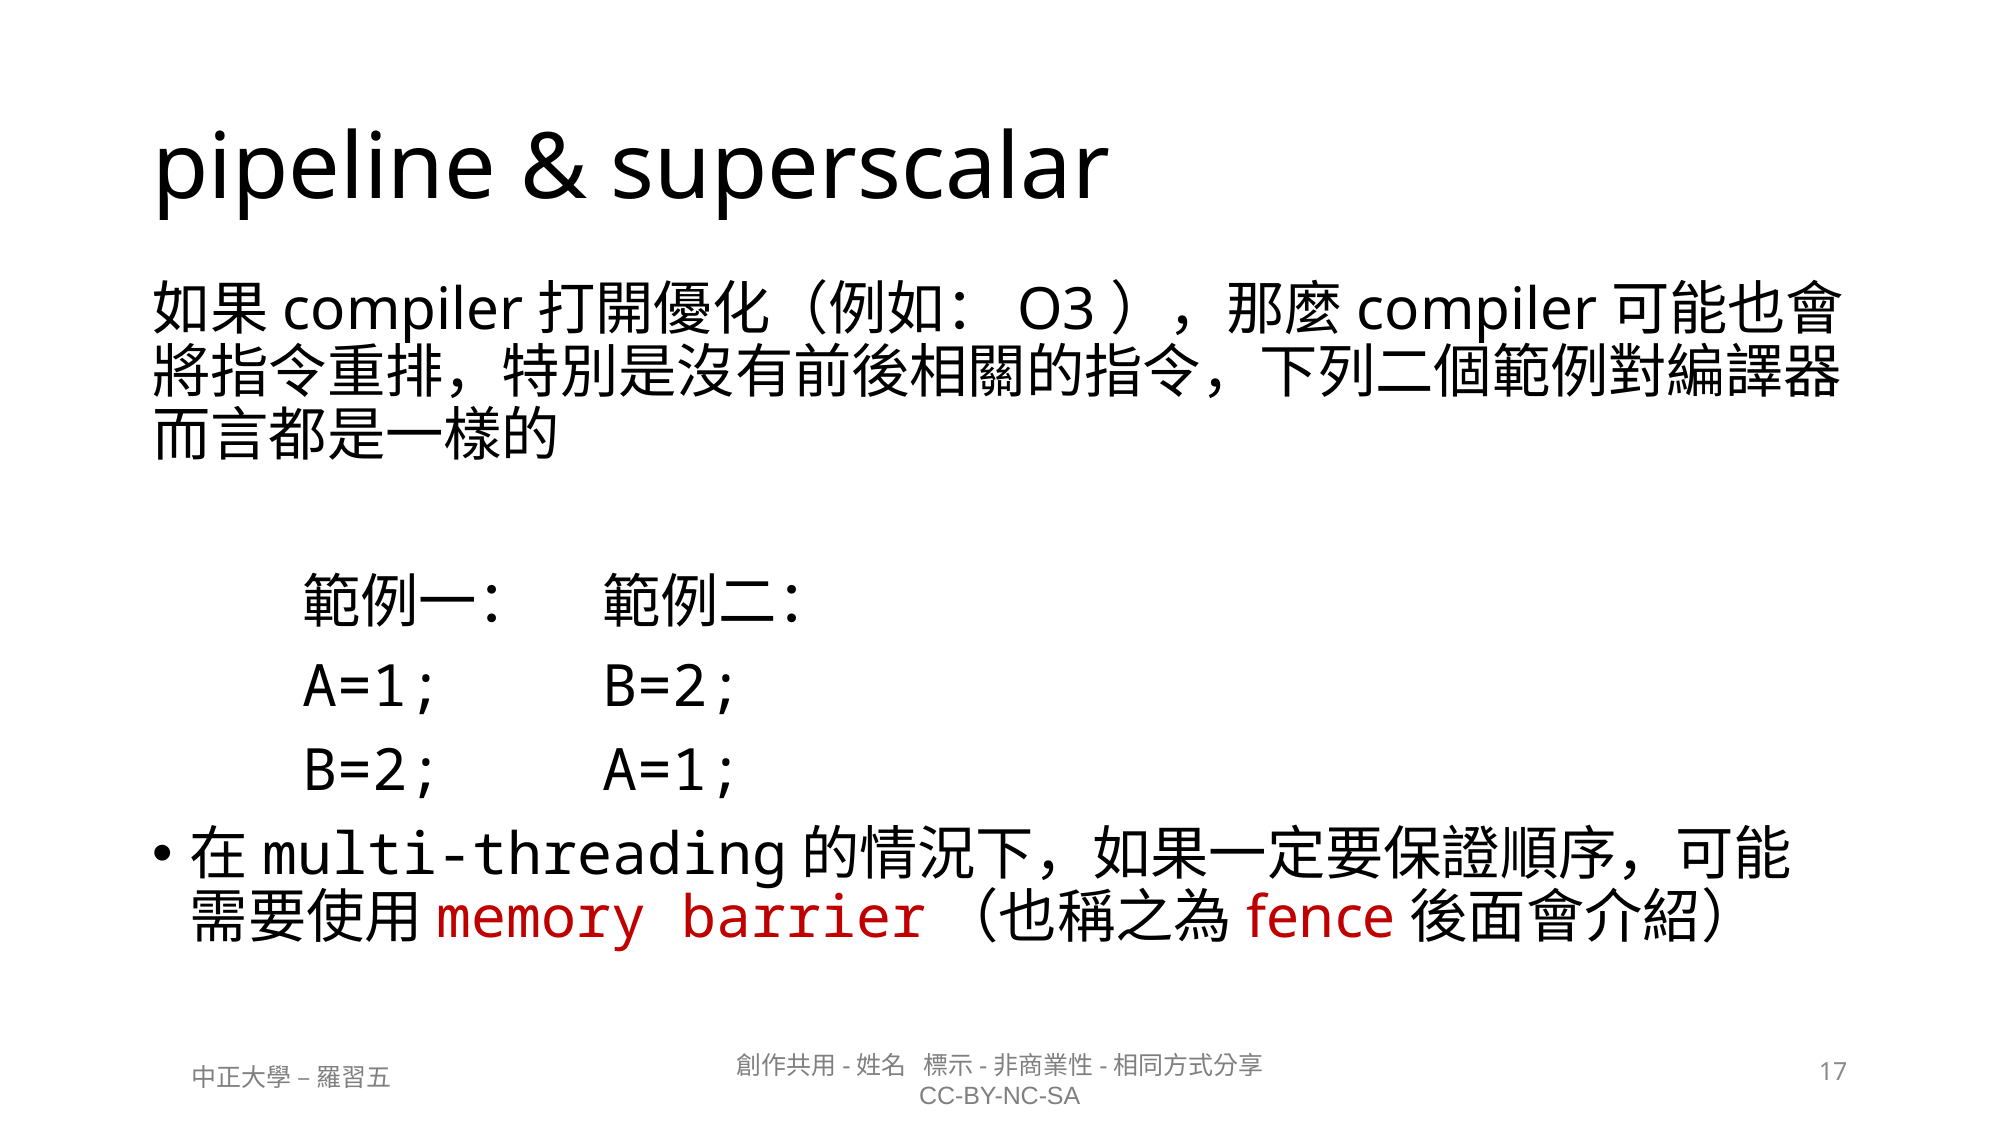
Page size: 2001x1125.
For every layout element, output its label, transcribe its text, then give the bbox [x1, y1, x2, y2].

title pipeline & superscalar [137, 59, 1863, 278]
list 如果compiler打開優化（例如：O3），那麼compiler可能也會將指令重排，特別是沒有前後相關的指令，下列二個範例對編譯器而言都是一樣的 範例一： 範例二： A=1; B=2; B=2; A=1; 在multi-threading的情況下，如果一定要保證順序，可能需要使用memory barrier（也稱之為fence後面會介紹） [137, 299, 1863, 1014]
slide_number 17 [1412, 1042, 1863, 1103]
